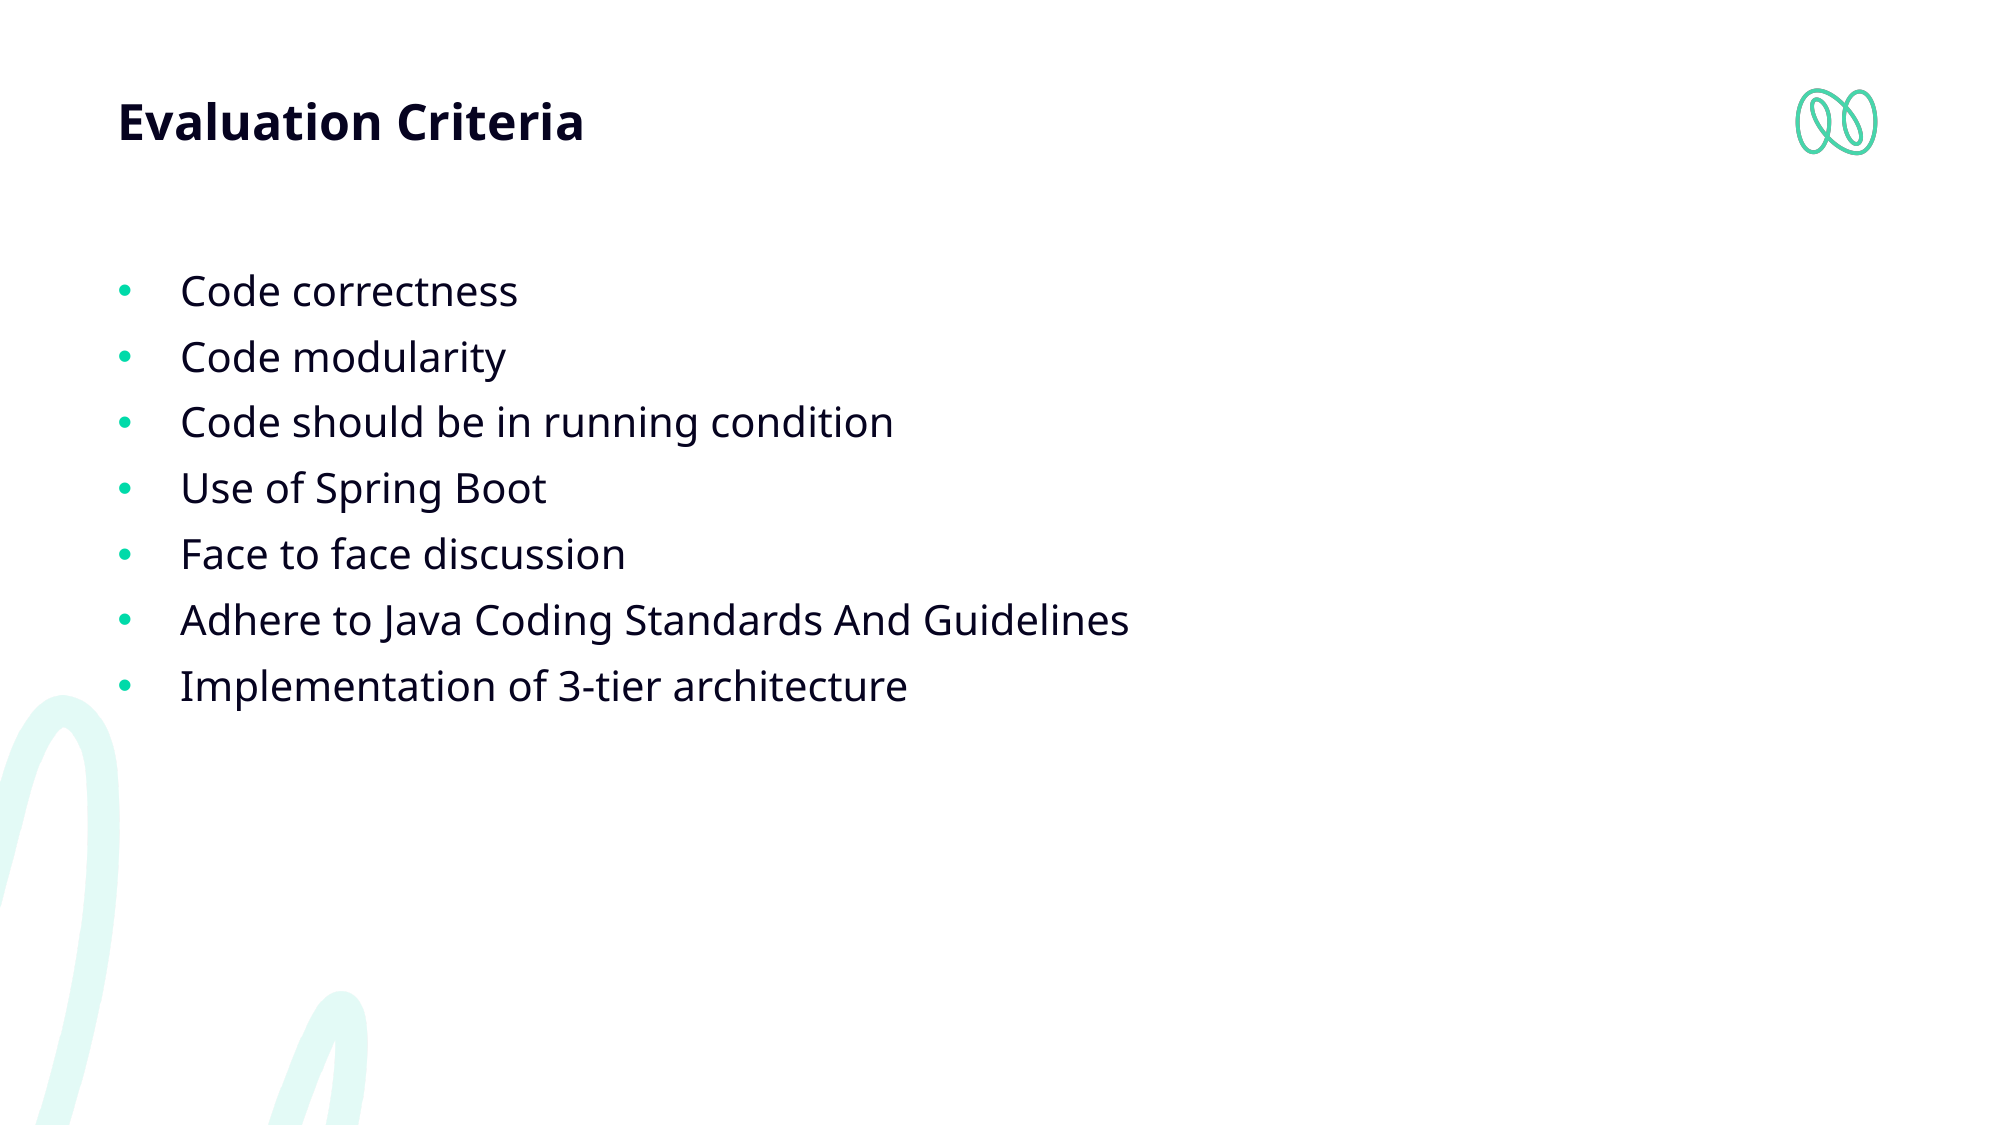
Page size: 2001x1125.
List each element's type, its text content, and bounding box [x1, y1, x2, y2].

picture [1772, 62, 1906, 180]
list Code correctness Code modularity Code should be in running condition Use of Spring Boot Face to face discussion Adhere to Java Coding Standards And Guidelines Implementation of 3-tier architecture [102, 262, 1884, 897]
title Evaluation Criteria [102, 78, 1284, 159]
